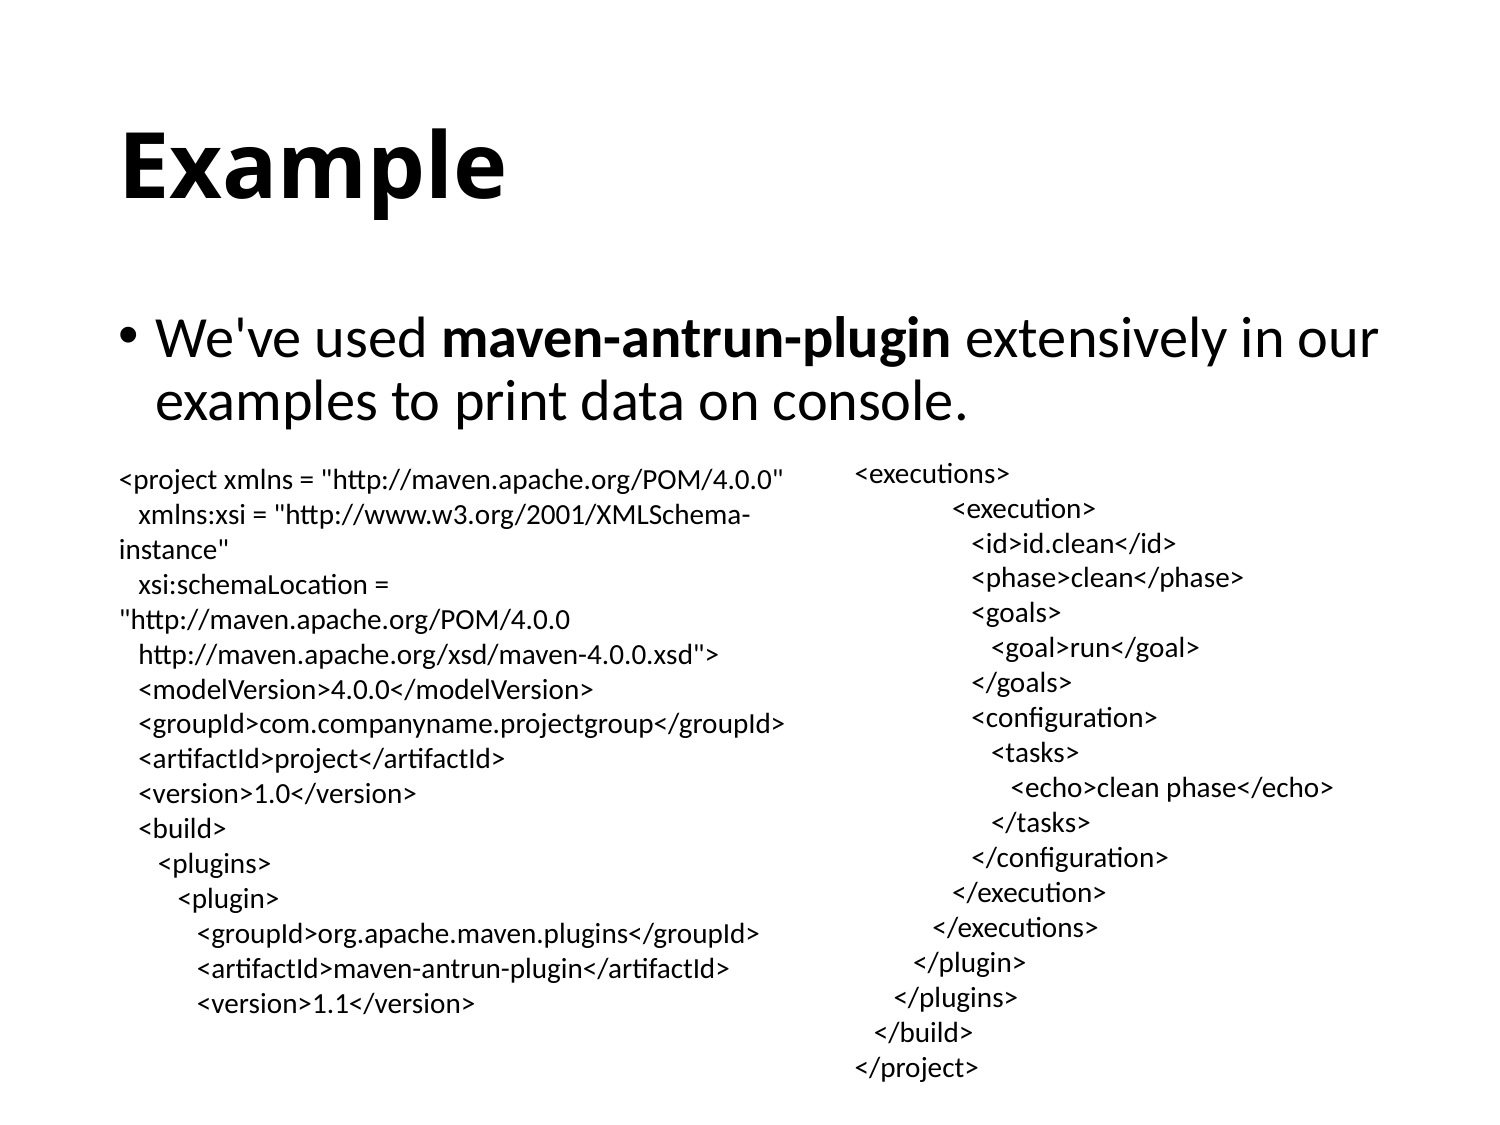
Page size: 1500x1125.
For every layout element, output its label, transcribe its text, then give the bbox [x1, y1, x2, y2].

title Example [103, 59, 1397, 278]
text_box <project xmlns = "http://maven.apache.org/POM/4.0.0" xmlns:xsi = "http://www.w3.org/2001/XMLSchema-instance" xsi:schemaLocation = "http://maven.apache.org/POM/4.0.0 http://maven.apache.org/xsd/maven-4.0.0.xsd"> <modelVersion>4.0.0</modelVersion> <groupId>com.companyname.projectgroup</groupId> <artifactId>project</artifactId> <version>1.0</version> <build> <plugins> <plugin> <groupId>org.apache.maven.plugins</groupId> <artifactId>maven-antrun-plugin</artifactId> <version>1.1</version> [104, 452, 822, 1027]
list We've used maven-antrun-plugin extensively in our examples to print data on console. [103, 299, 1397, 1014]
text_box <executions> <execution> <id>id.clean</id> <phase>clean</phase> <goals> <goal>run</goal> </goals> <configuration> <tasks> <echo>clean phase</echo> </tasks> </configuration> </execution> </executions> </plugin> </plugins> </build> </project> [839, 446, 1415, 1091]
